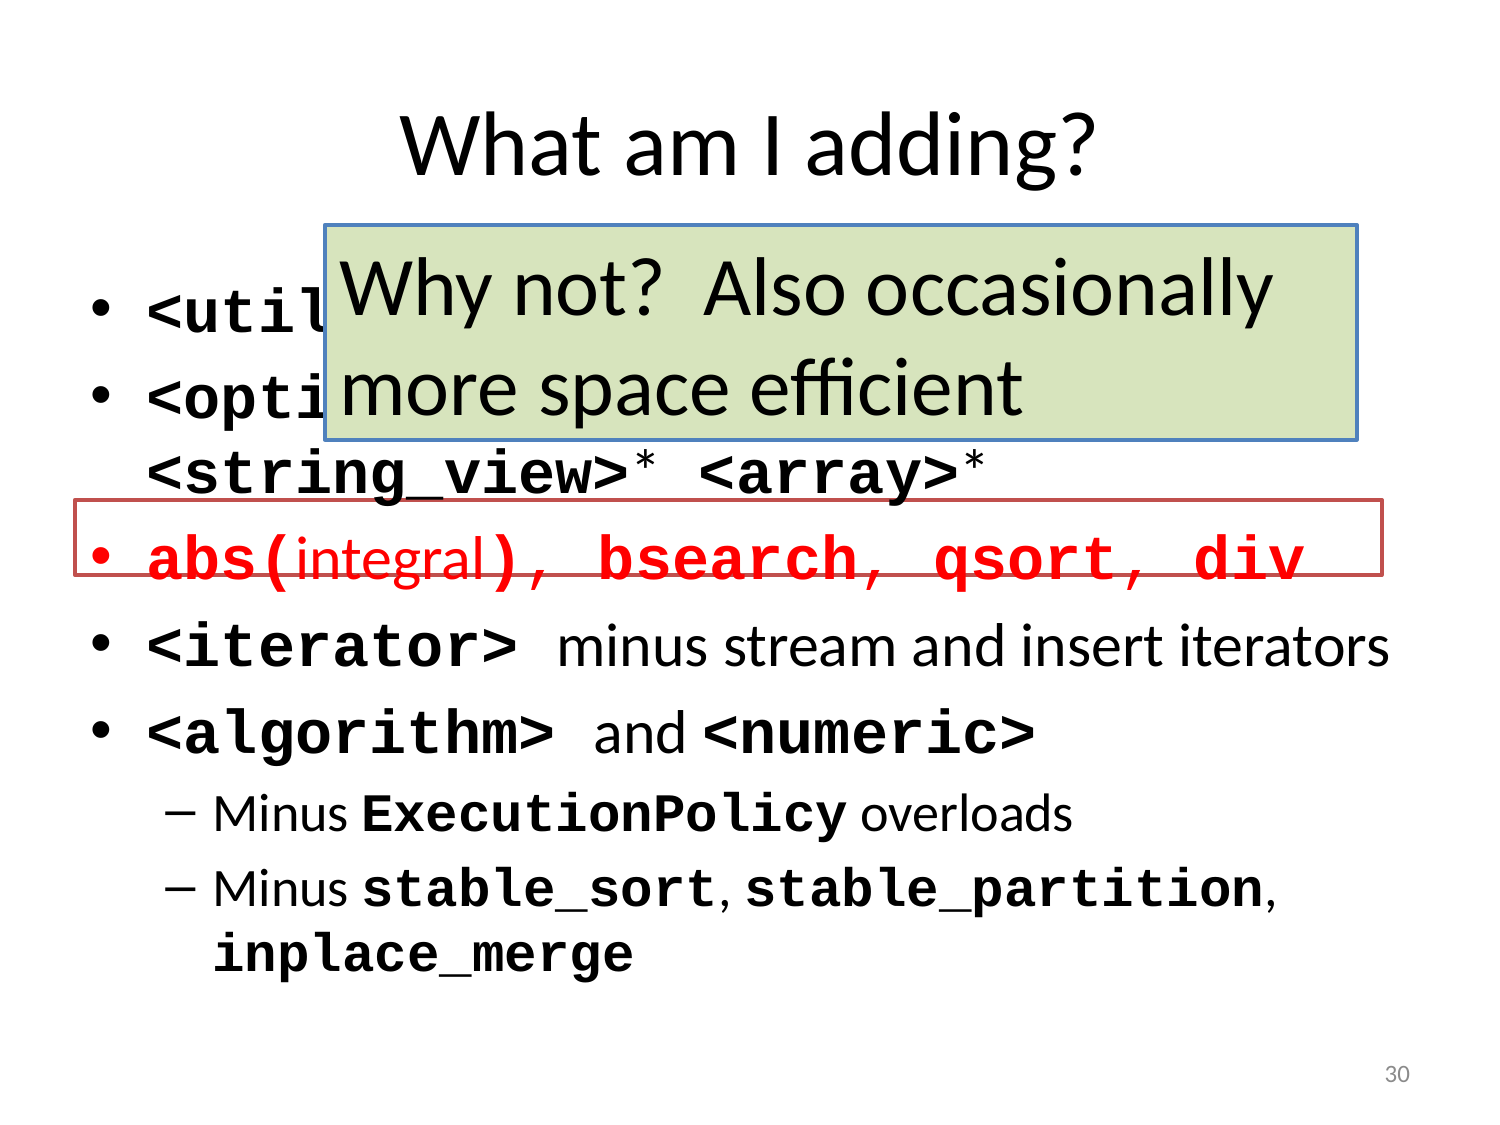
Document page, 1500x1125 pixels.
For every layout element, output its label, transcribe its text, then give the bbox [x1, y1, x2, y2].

title What am I adding? [75, 45, 1425, 233]
list <utility> <tuple> <ratio> <optional>* <variant>* <string_view>* <array>* abs(integral), bsearch, qsort, div <iterator> minus stream and insert iterators <algorithm> and <numeric> Minus ExecutionPolicy overloads Minus stable_sort, stable_partition, inplace_merge [75, 262, 1425, 1005]
text_box Why not? Also occasionally more space efficient [323, 223, 1359, 442]
slide_number 30 [1074, 1042, 1425, 1103]
